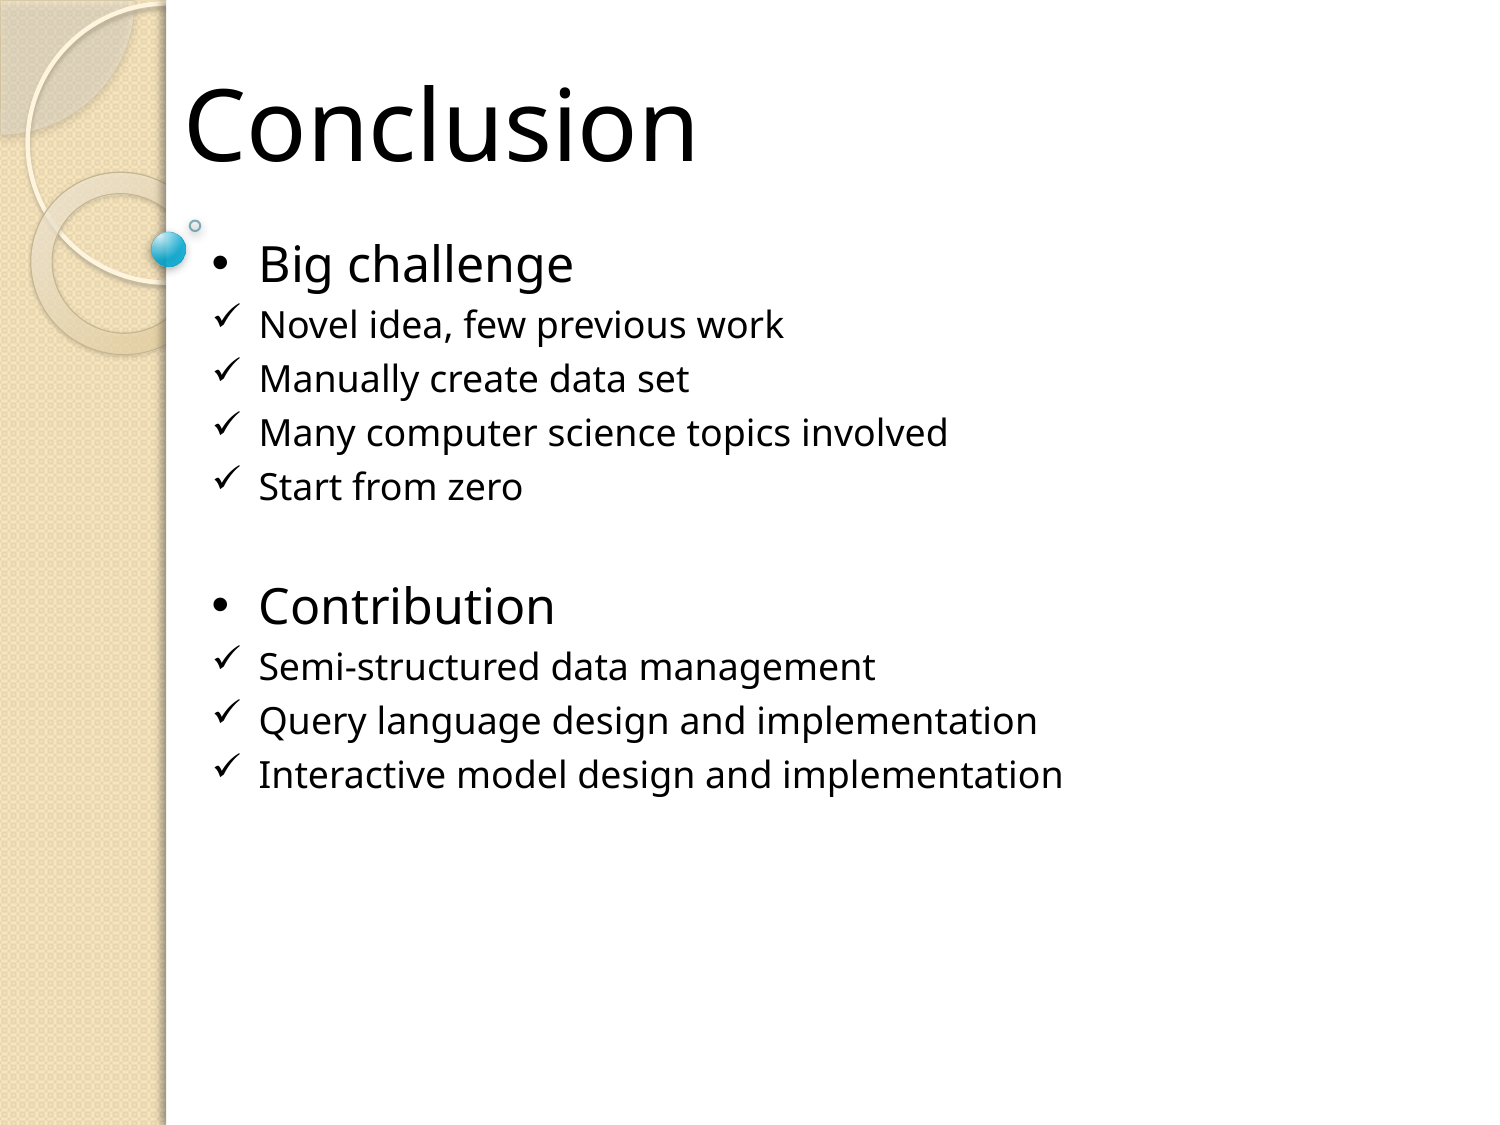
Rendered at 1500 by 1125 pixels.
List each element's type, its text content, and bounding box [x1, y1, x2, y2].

text_box Conclusion [168, 54, 757, 189]
text_box Big challenge Novel idea, few previous work Manually create data set Many computer science topics involved Start from zero Contribution Semi-structured data management Query language design and implementation Interactive model design and implementation [196, 224, 1429, 804]
